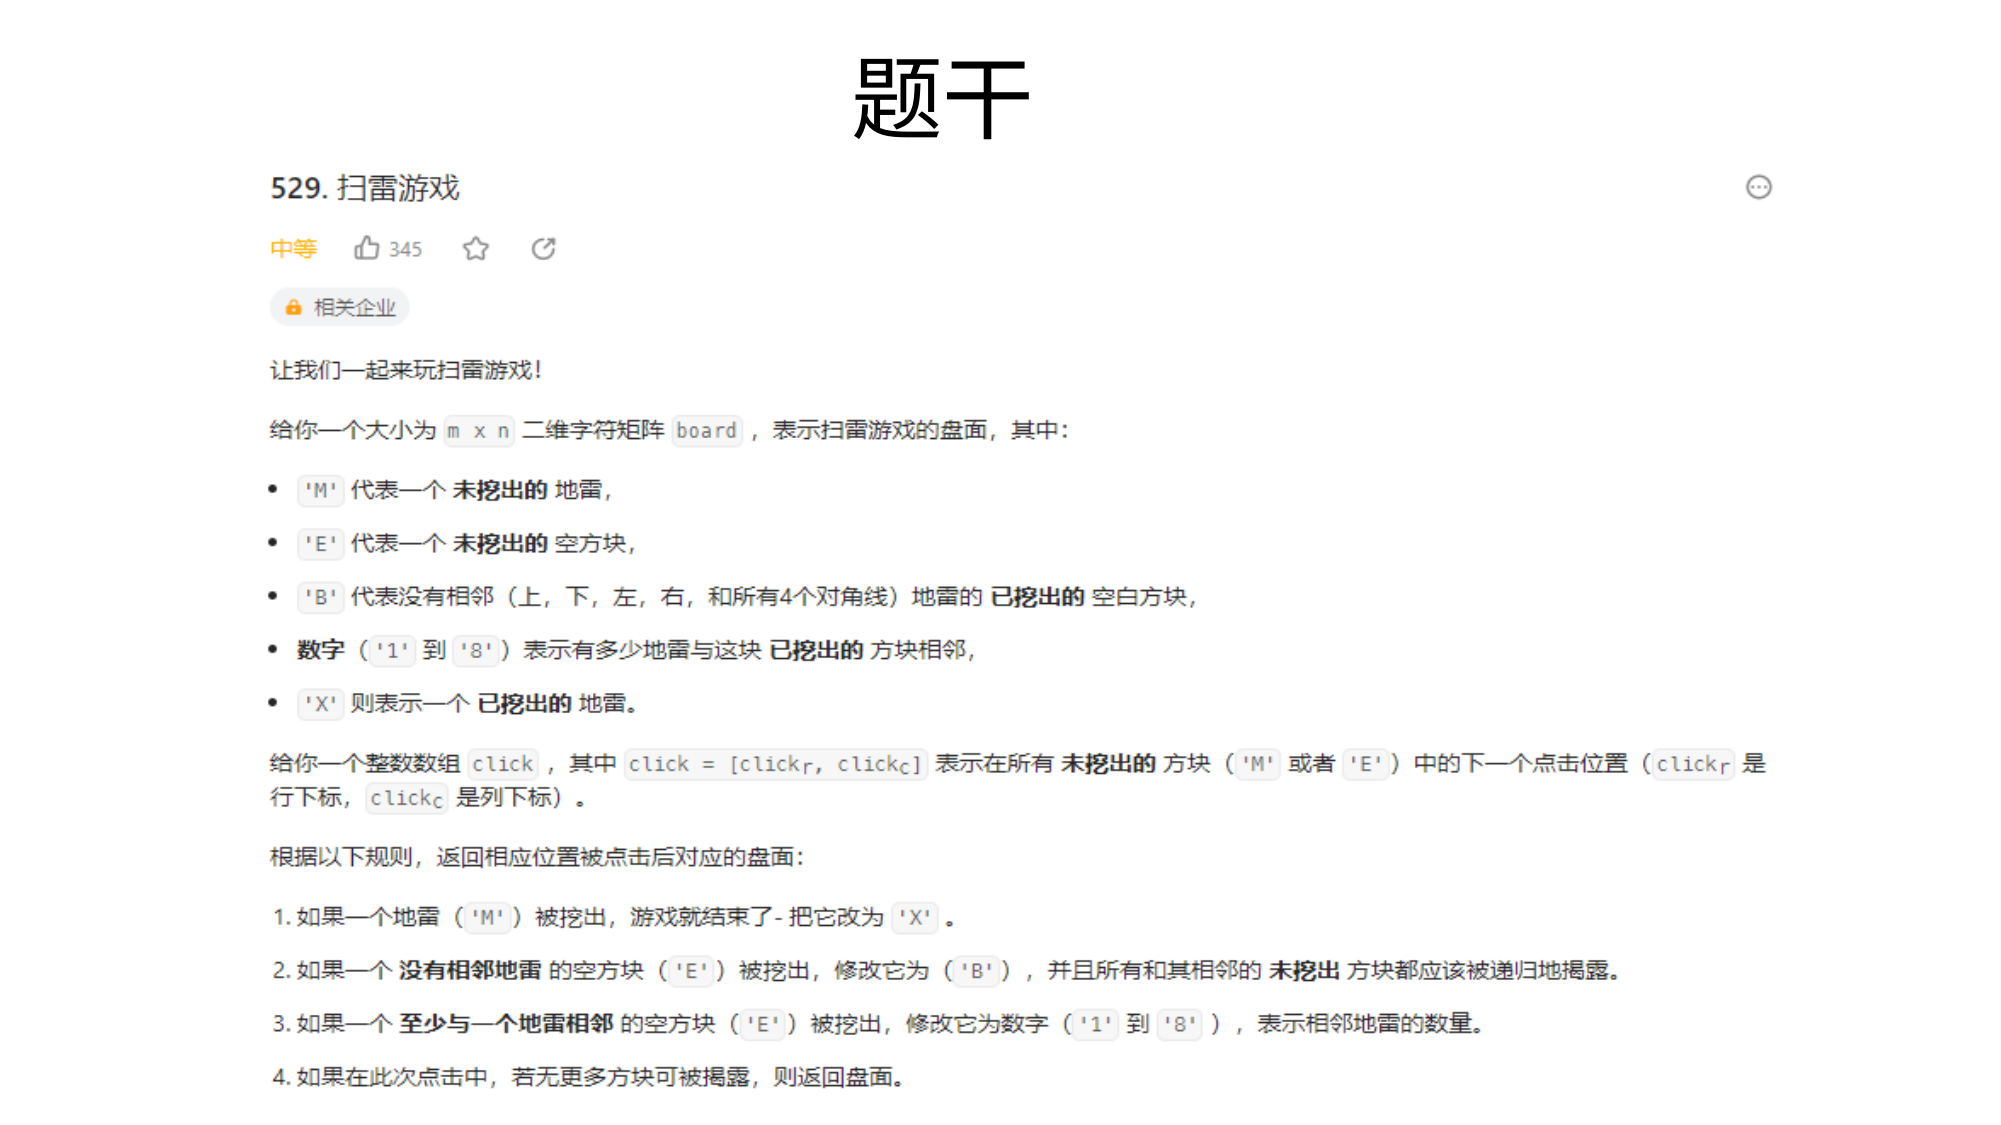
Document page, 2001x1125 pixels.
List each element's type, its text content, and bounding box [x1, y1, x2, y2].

text_box 题干 [237, 14, 1649, 192]
picture [255, 163, 1802, 1111]
